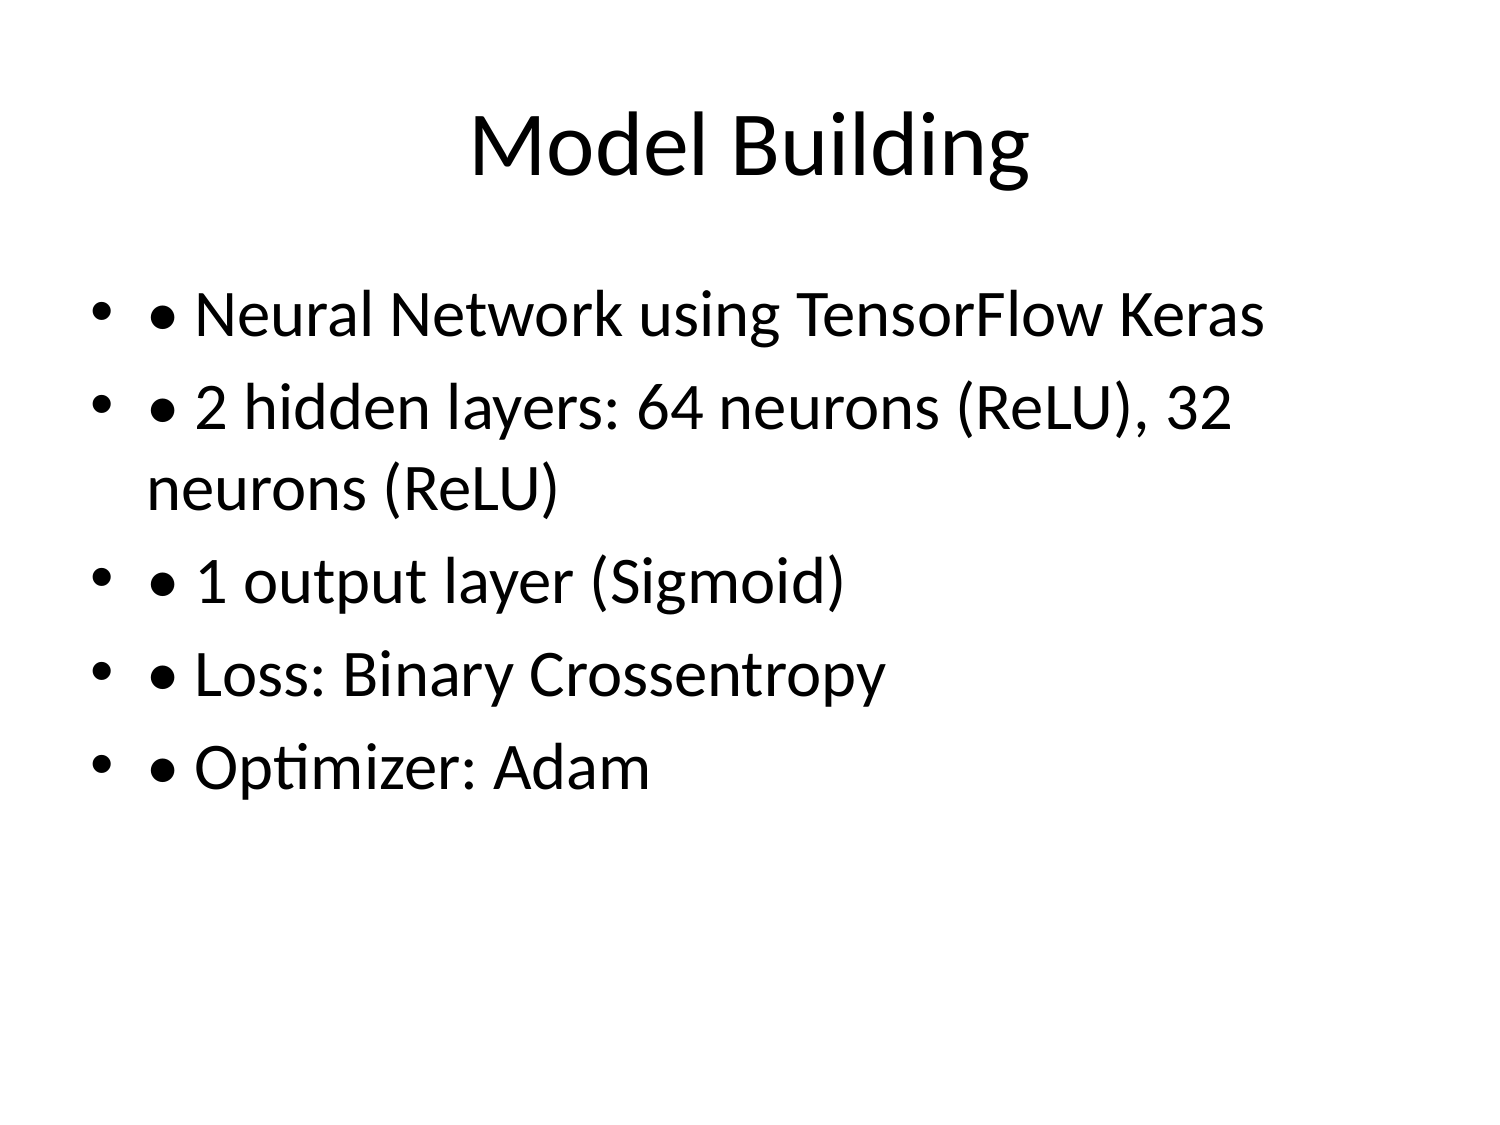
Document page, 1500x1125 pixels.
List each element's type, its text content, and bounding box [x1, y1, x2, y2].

list • Neural Network using TensorFlow Keras • 2 hidden layers: 64 neurons (ReLU), 32 neurons (ReLU) • 1 output layer (Sigmoid) • Loss: Binary Crossentropy • Optimizer: Adam [75, 262, 1425, 1005]
title Model Building [75, 45, 1425, 233]
